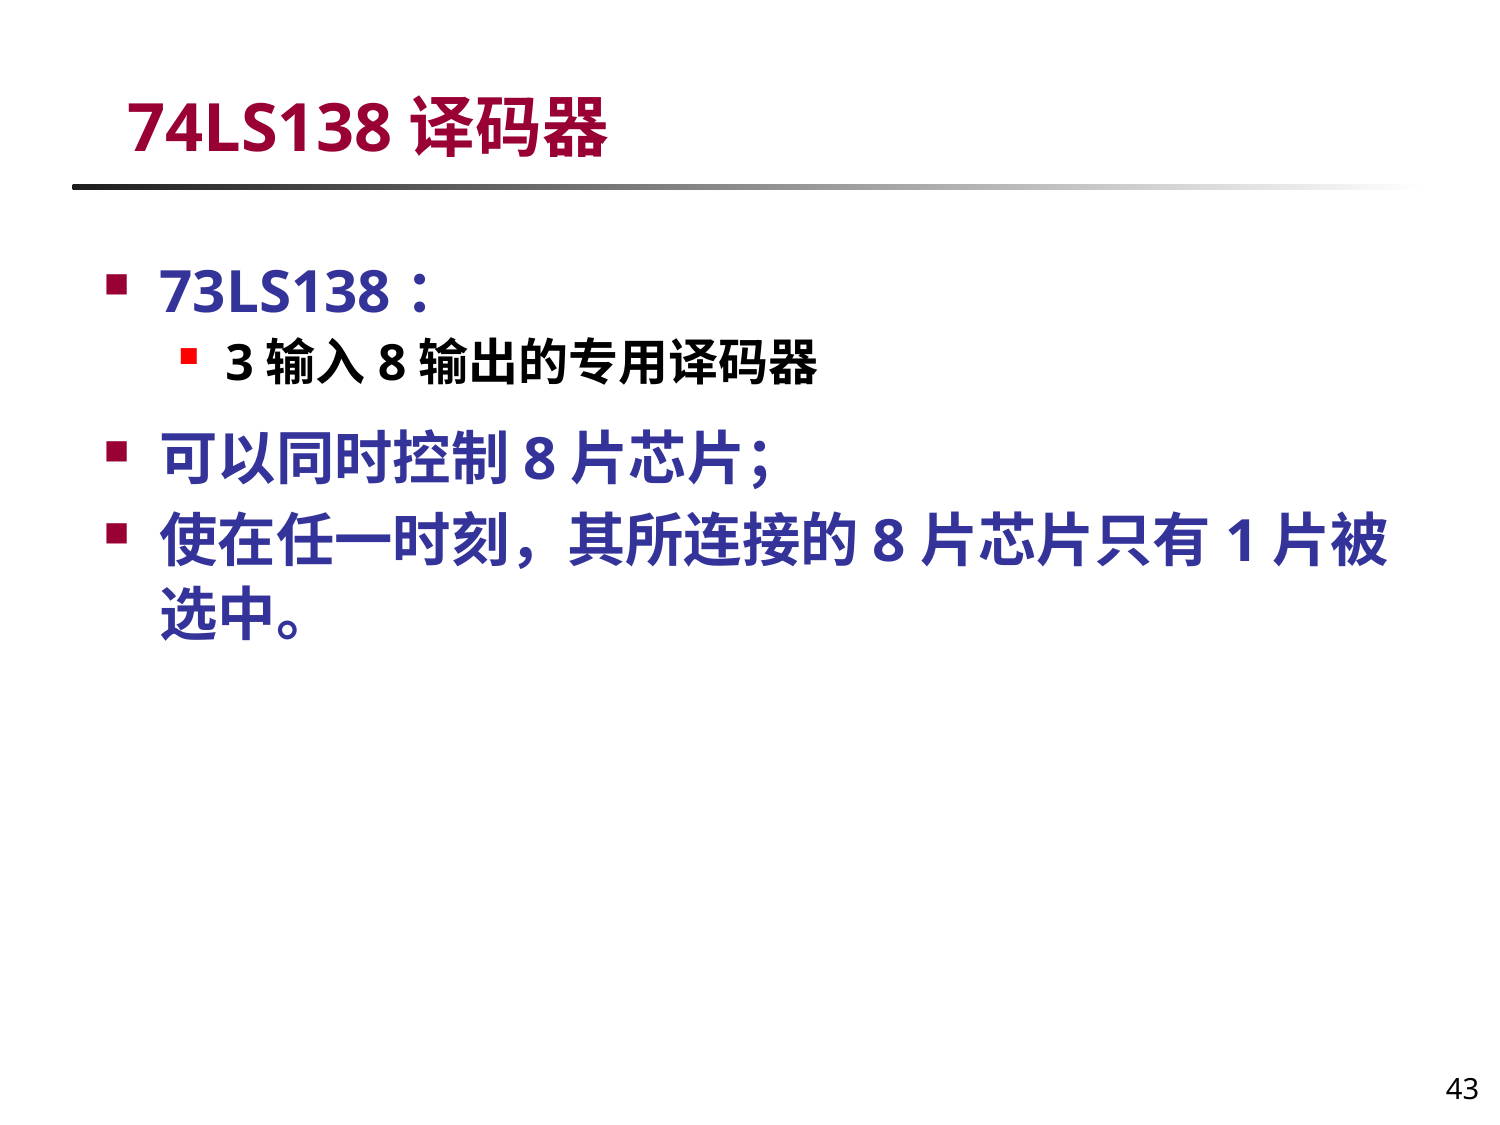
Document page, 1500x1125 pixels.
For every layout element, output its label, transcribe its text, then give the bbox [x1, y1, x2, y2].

list 73LS138： 3输入8输出的专用译码器 可以同时控制8片芯片； 使在任一时刻，其所连接的8片芯片只有1片被选中。 [88, 243, 1436, 783]
title 74LS138译码器 [112, 46, 1312, 173]
slide_number 43 [1390, 1042, 1495, 1118]
